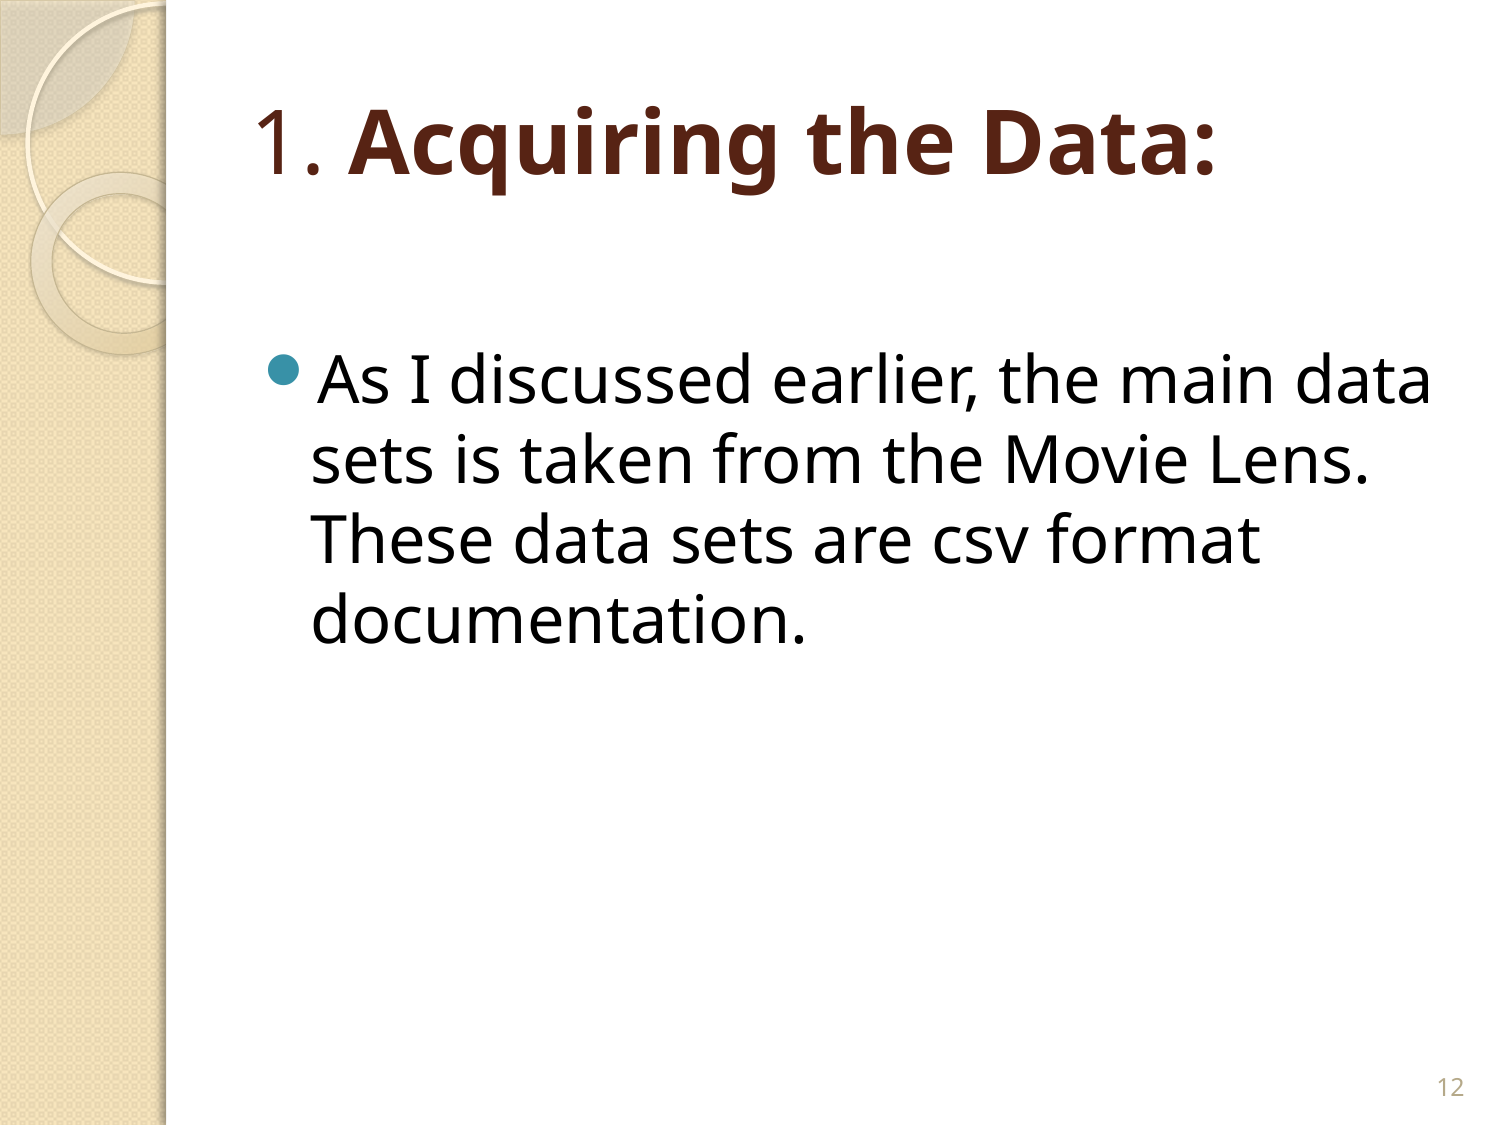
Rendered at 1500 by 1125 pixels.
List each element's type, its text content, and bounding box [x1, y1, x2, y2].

title 1. Acquiring the Data: [235, 45, 1466, 233]
list As I discussed earlier, the main data sets is taken from the Movie Lens. These data sets are csv format documentation. [235, 237, 1466, 1025]
slide_number 12 [1413, 1034, 1488, 1113]
